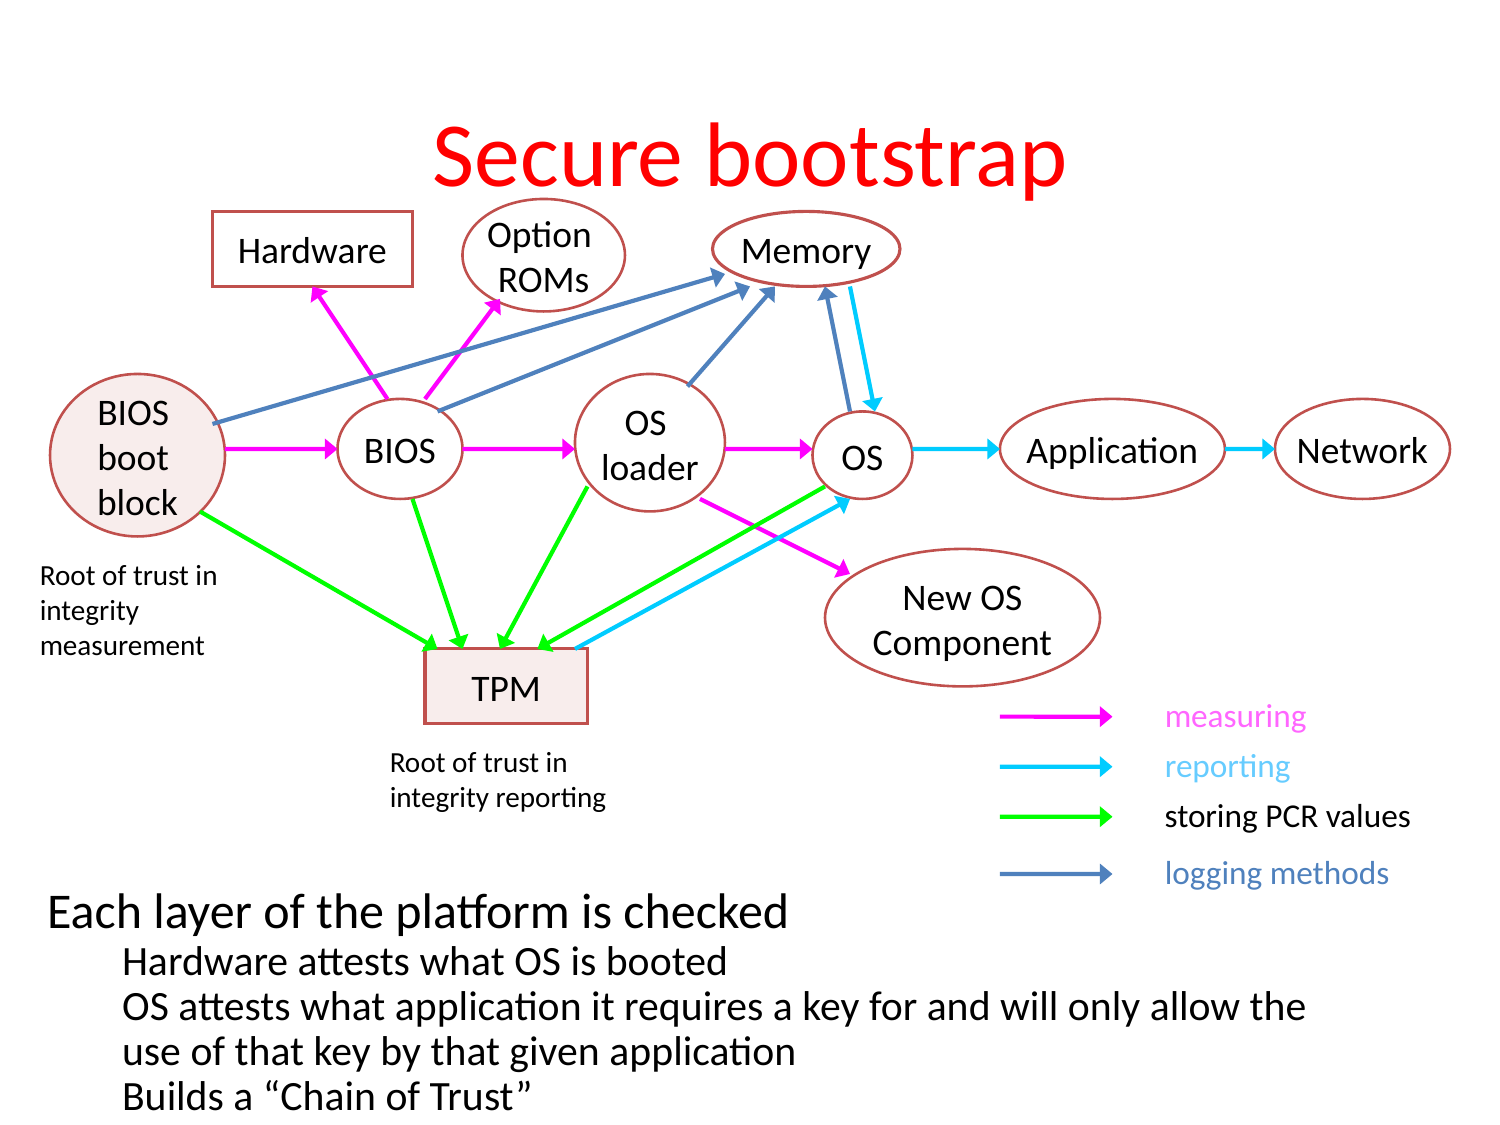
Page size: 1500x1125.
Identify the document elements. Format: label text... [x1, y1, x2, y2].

text_box TPM [424, 648, 588, 724]
text_box [574, 495, 850, 650]
text_box [537, 486, 826, 652]
text_box [1224, 438, 1276, 460]
text_box reporting [1149, 736, 1413, 786]
text_box Network [1275, 398, 1450, 499]
text_box New OS Component [825, 548, 1101, 687]
text_box BIOS [337, 398, 463, 499]
text_box [310, 286, 373, 376]
text_box measuring [1149, 686, 1413, 736]
text_box [999, 706, 1113, 728]
text_box BIOS boot block [50, 373, 226, 537]
text_box [462, 438, 575, 460]
text_box [999, 756, 1113, 778]
text_box [212, 267, 725, 425]
text_box logging methods [1149, 843, 1475, 899]
text_box [999, 806, 1113, 828]
text_box [912, 438, 1000, 460]
text_box Memory [712, 211, 901, 287]
text_box [724, 438, 813, 460]
text_box [817, 286, 851, 412]
text_box [412, 498, 469, 649]
text_box Hardware [212, 211, 413, 287]
text_box Root of trust in integrity reporting [374, 736, 675, 822]
text_box [199, 511, 438, 652]
text_box [224, 438, 338, 460]
text_box [437, 281, 751, 412]
text_box Root of trust in integrity measurement [24, 548, 288, 669]
text_box OS loader [574, 373, 725, 512]
text_box storing PCR values [1149, 786, 1438, 842]
text_box Application [999, 398, 1225, 499]
text_box OS [812, 411, 913, 499]
title Secure bootstrap [94, 50, 1407, 250]
text_box [687, 286, 775, 387]
text_box Option ROMs [462, 198, 625, 312]
text_box [849, 286, 883, 412]
text_box [999, 863, 1113, 878]
text_box Each layer of the platform is checked Hardware attests what OS is booted OS attests what application it requires a key for and will only allow the use of that key by that given application Builds a “Chain of Trust” [32, 878, 1352, 1125]
text_box [779, 538, 850, 578]
text_box [460, 298, 501, 351]
text_box [496, 486, 588, 649]
